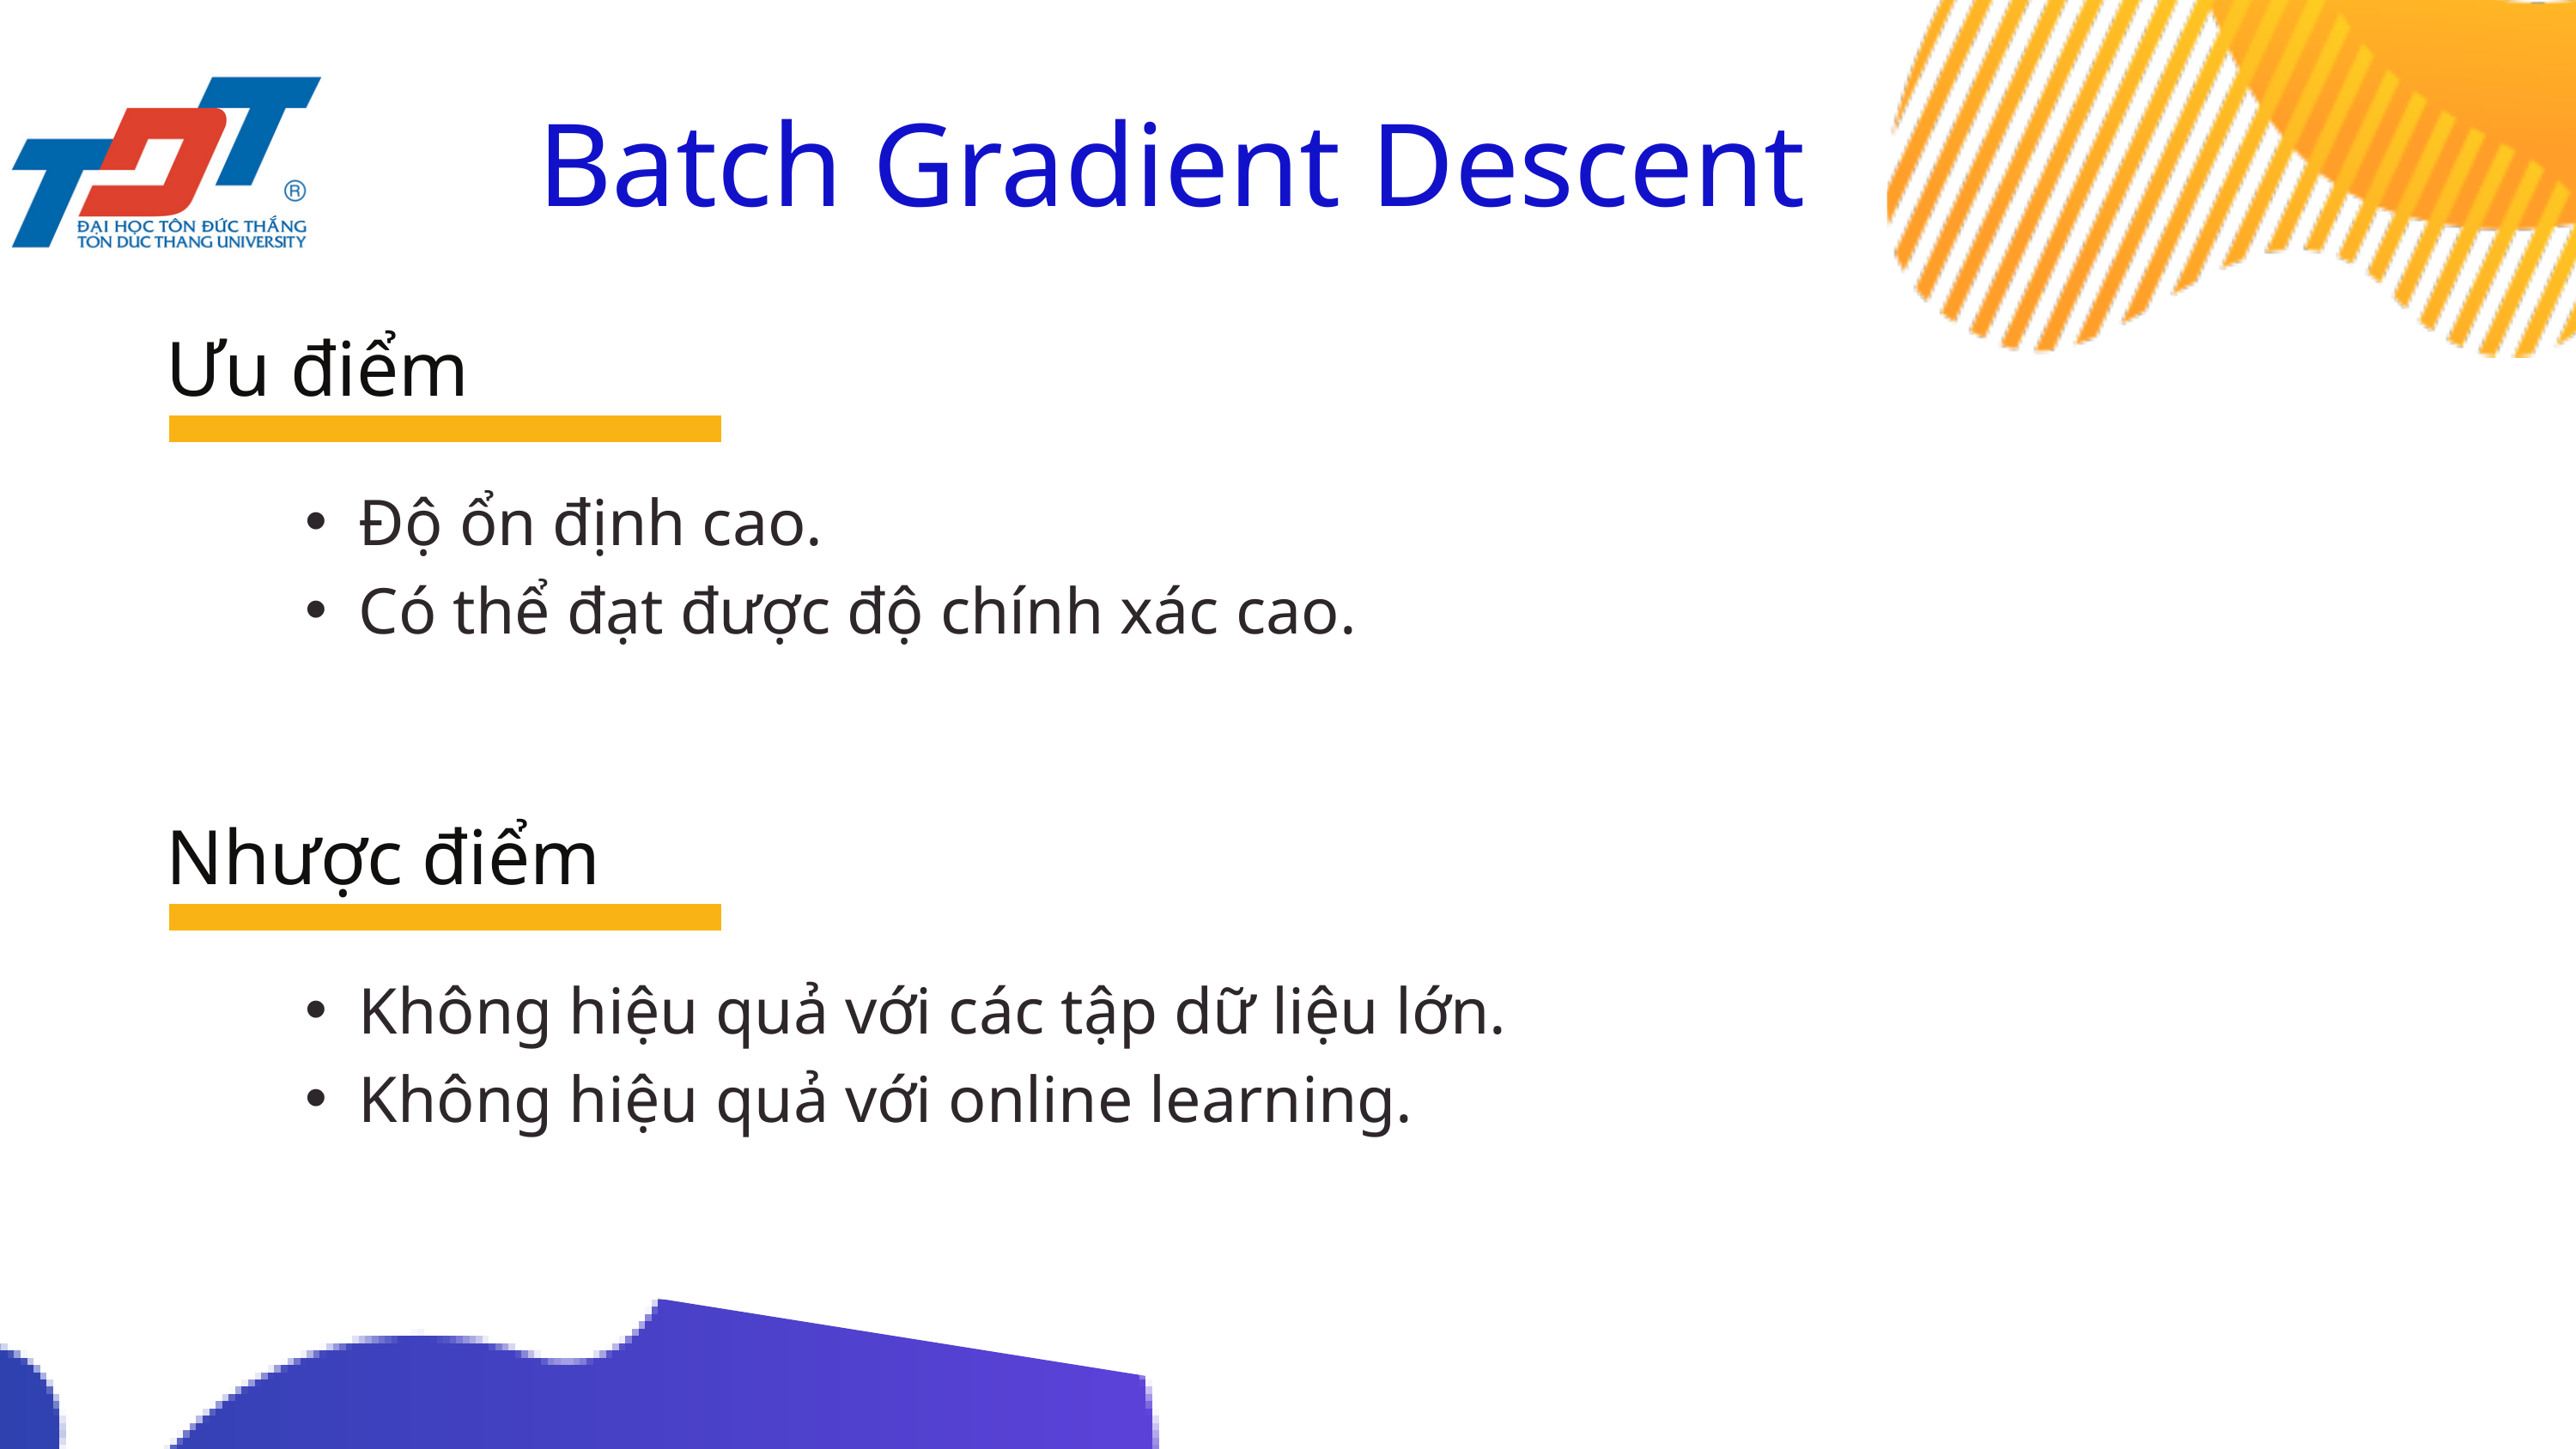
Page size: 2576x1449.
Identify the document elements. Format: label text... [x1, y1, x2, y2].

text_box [168, 415, 721, 443]
text_box Độ ổn định cao. Có thể đạt được độ chính xác cao. [251, 470, 2432, 736]
text_box Ưu điểm [166, 340, 1213, 412]
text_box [168, 903, 721, 931]
text_box [1886, 0, 2576, 358]
text_box Không hiệu quả với các tập dữ liệu lớn. Không hiệu quả với online learning. [251, 958, 2432, 1224]
text_box [0, 1193, 1192, 1449]
text_box [3, 0, 330, 326]
text_box Batch Gradient Descent [538, 121, 2334, 230]
text_box Nhược điểm [166, 828, 1213, 900]
